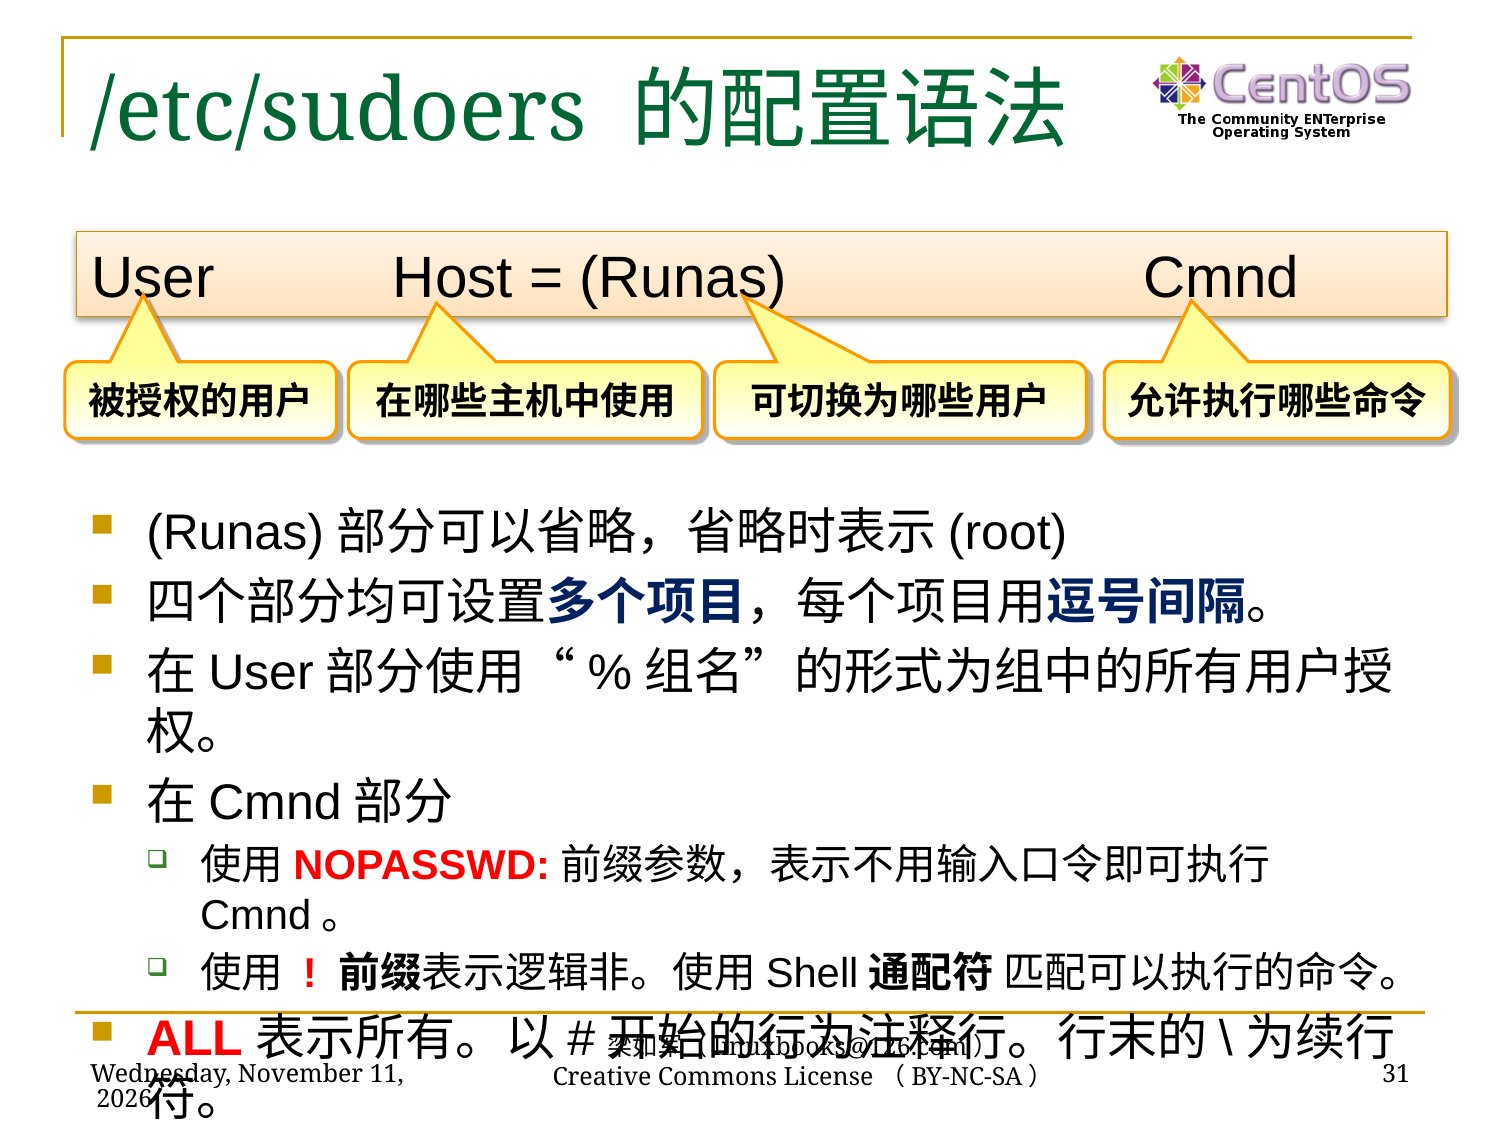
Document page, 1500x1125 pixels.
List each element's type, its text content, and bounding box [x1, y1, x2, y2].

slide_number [74, 1023, 426, 1100]
slide_number 31 [1074, 1023, 1426, 1100]
list (Runas)部分可以省略，省略时表示(root) 四个部分均可设置多个项目，每个项目用逗号间隔。 在User部分使用“%组名”的形式为组中的所有用户授权。 在Cmnd部分 使用NOPASSWD:前缀参数，表示不用输入口令即可执行Cmnd。 使用 ! 前缀表示逻辑非。使用Shell通配符 匹配可以执行的命令。 ALL表示所有。以#开始的行为注释行。行末的\为续行符。 [74, 491, 1426, 1006]
title /etc/sudoers 的配置语法 [74, 45, 1426, 231]
text_box 允许执行哪些命令 [1104, 300, 1451, 439]
text_box 可切换为哪些用户 [714, 296, 1087, 439]
text_box User Host = (Runas) Cmnd [76, 231, 1448, 317]
text_box 被授权的用户 [64, 294, 337, 439]
text_box 在哪些主机中使用 [348, 303, 703, 439]
footer 梁如军（linuxbooks@126.com） Creative Commons License（BY-NC-SA） [359, 1022, 1247, 1099]
